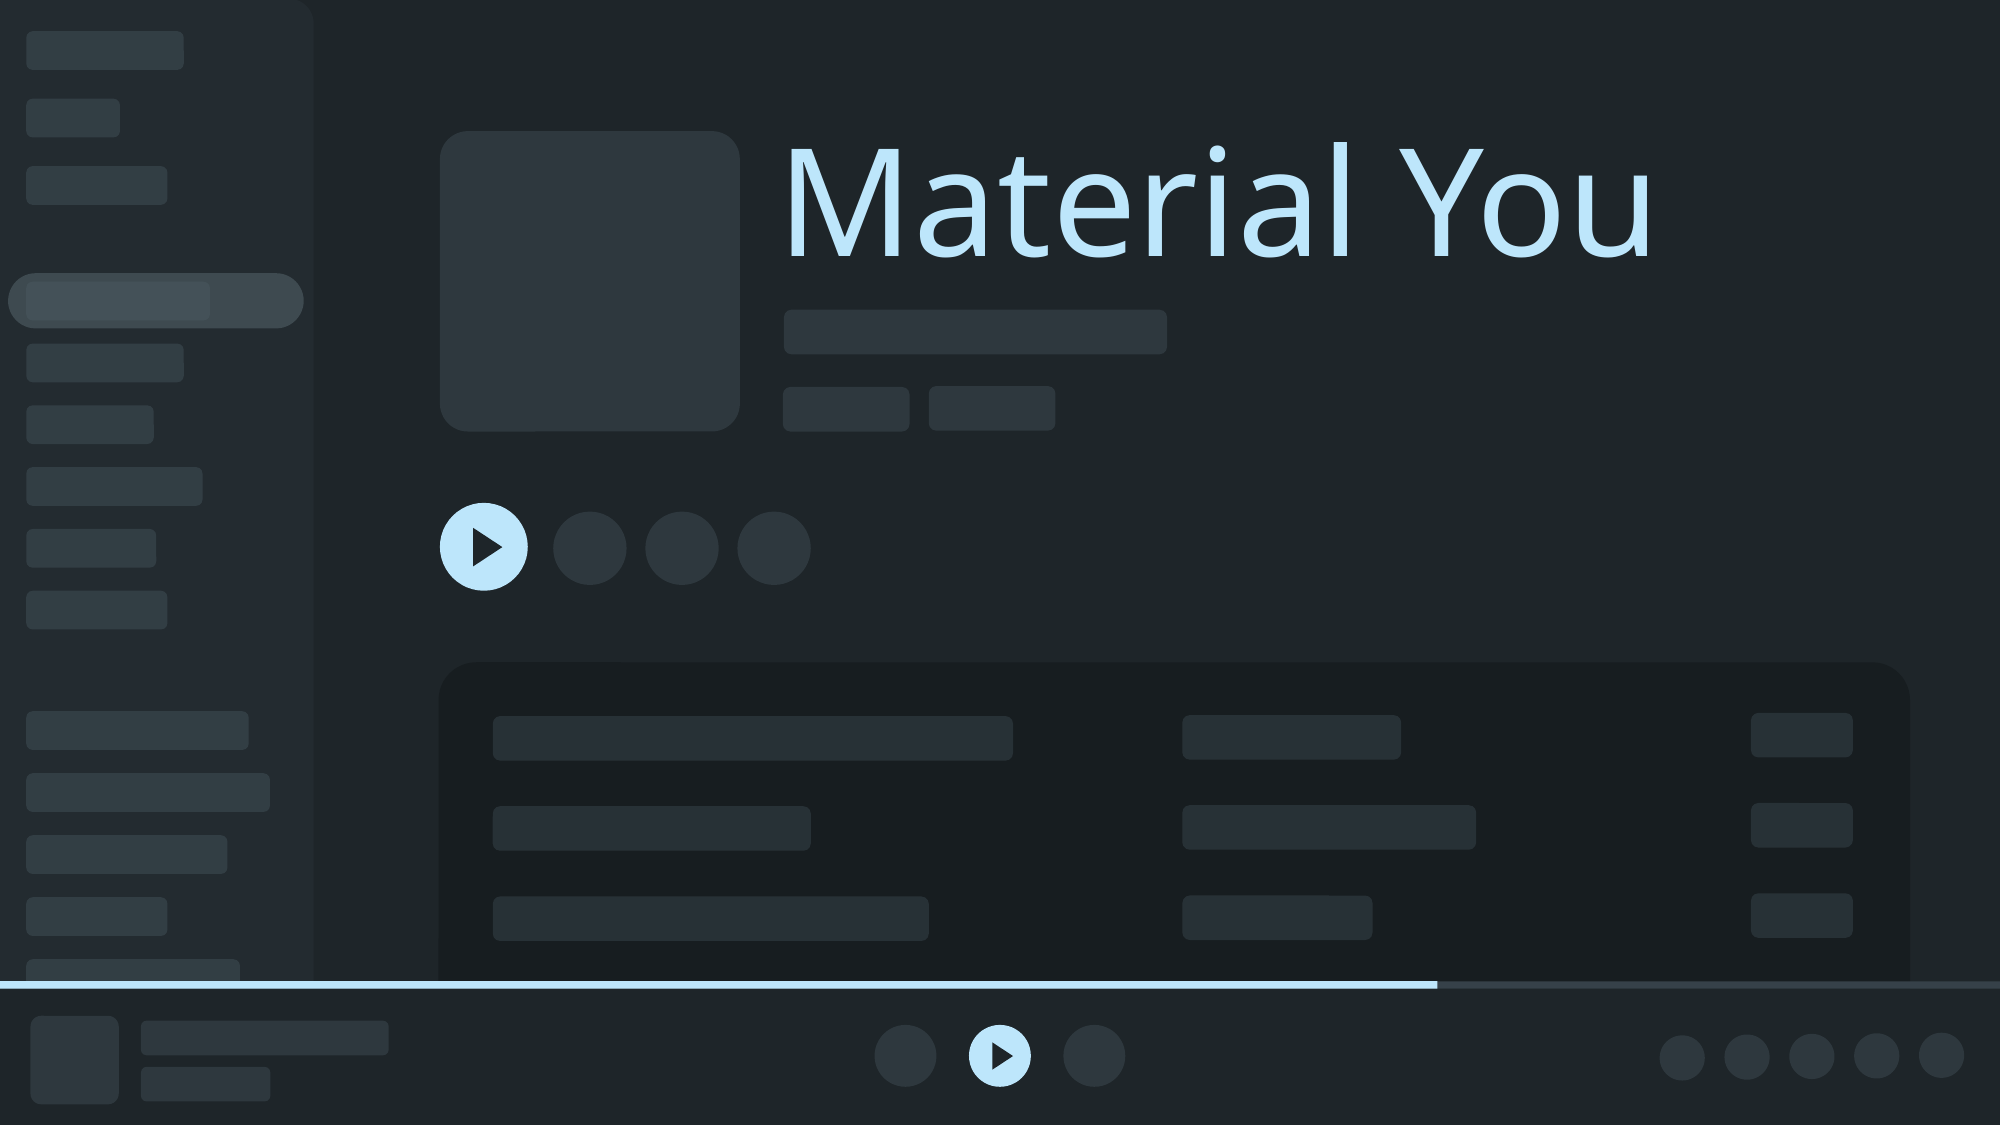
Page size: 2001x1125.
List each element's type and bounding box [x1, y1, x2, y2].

text_box [439, 99, 1752, 432]
text_box [439, 502, 811, 591]
picture [0, 0, 2000, 1125]
